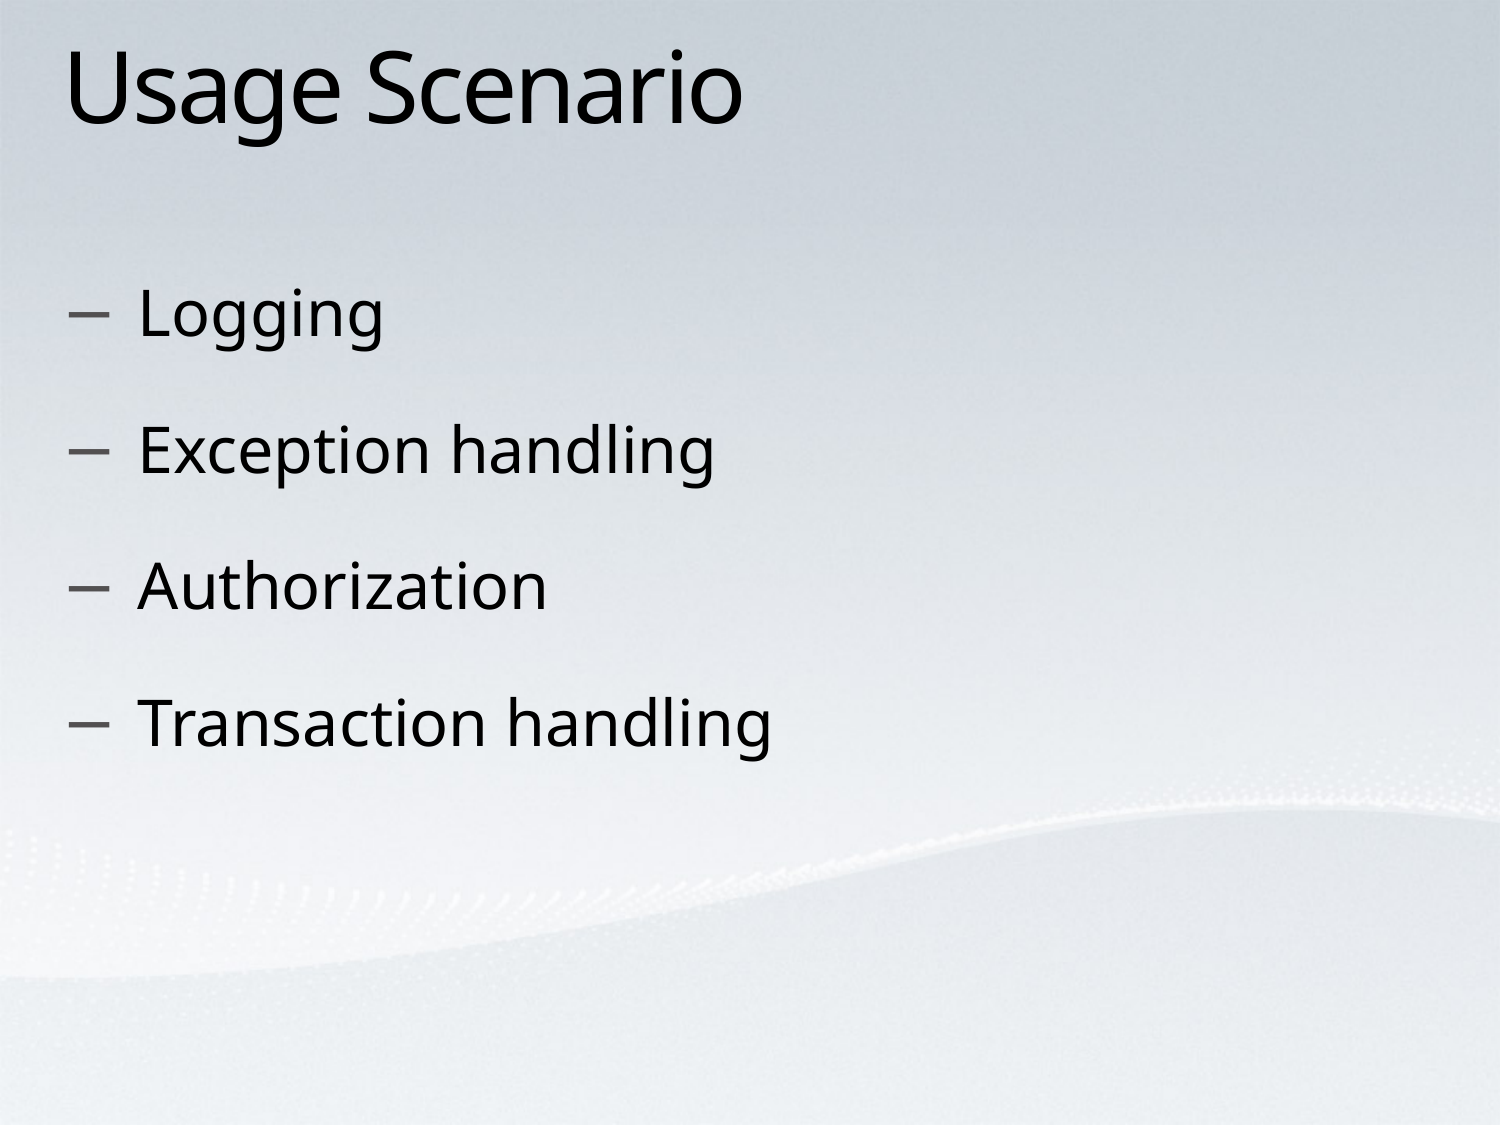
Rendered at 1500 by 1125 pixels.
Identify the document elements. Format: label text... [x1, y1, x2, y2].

title Usage Scenario [62, 37, 1438, 147]
picture [0, 0, 1500, 1125]
list Logging Exception handling Authorization Transaction handling [62, 225, 1438, 1000]
